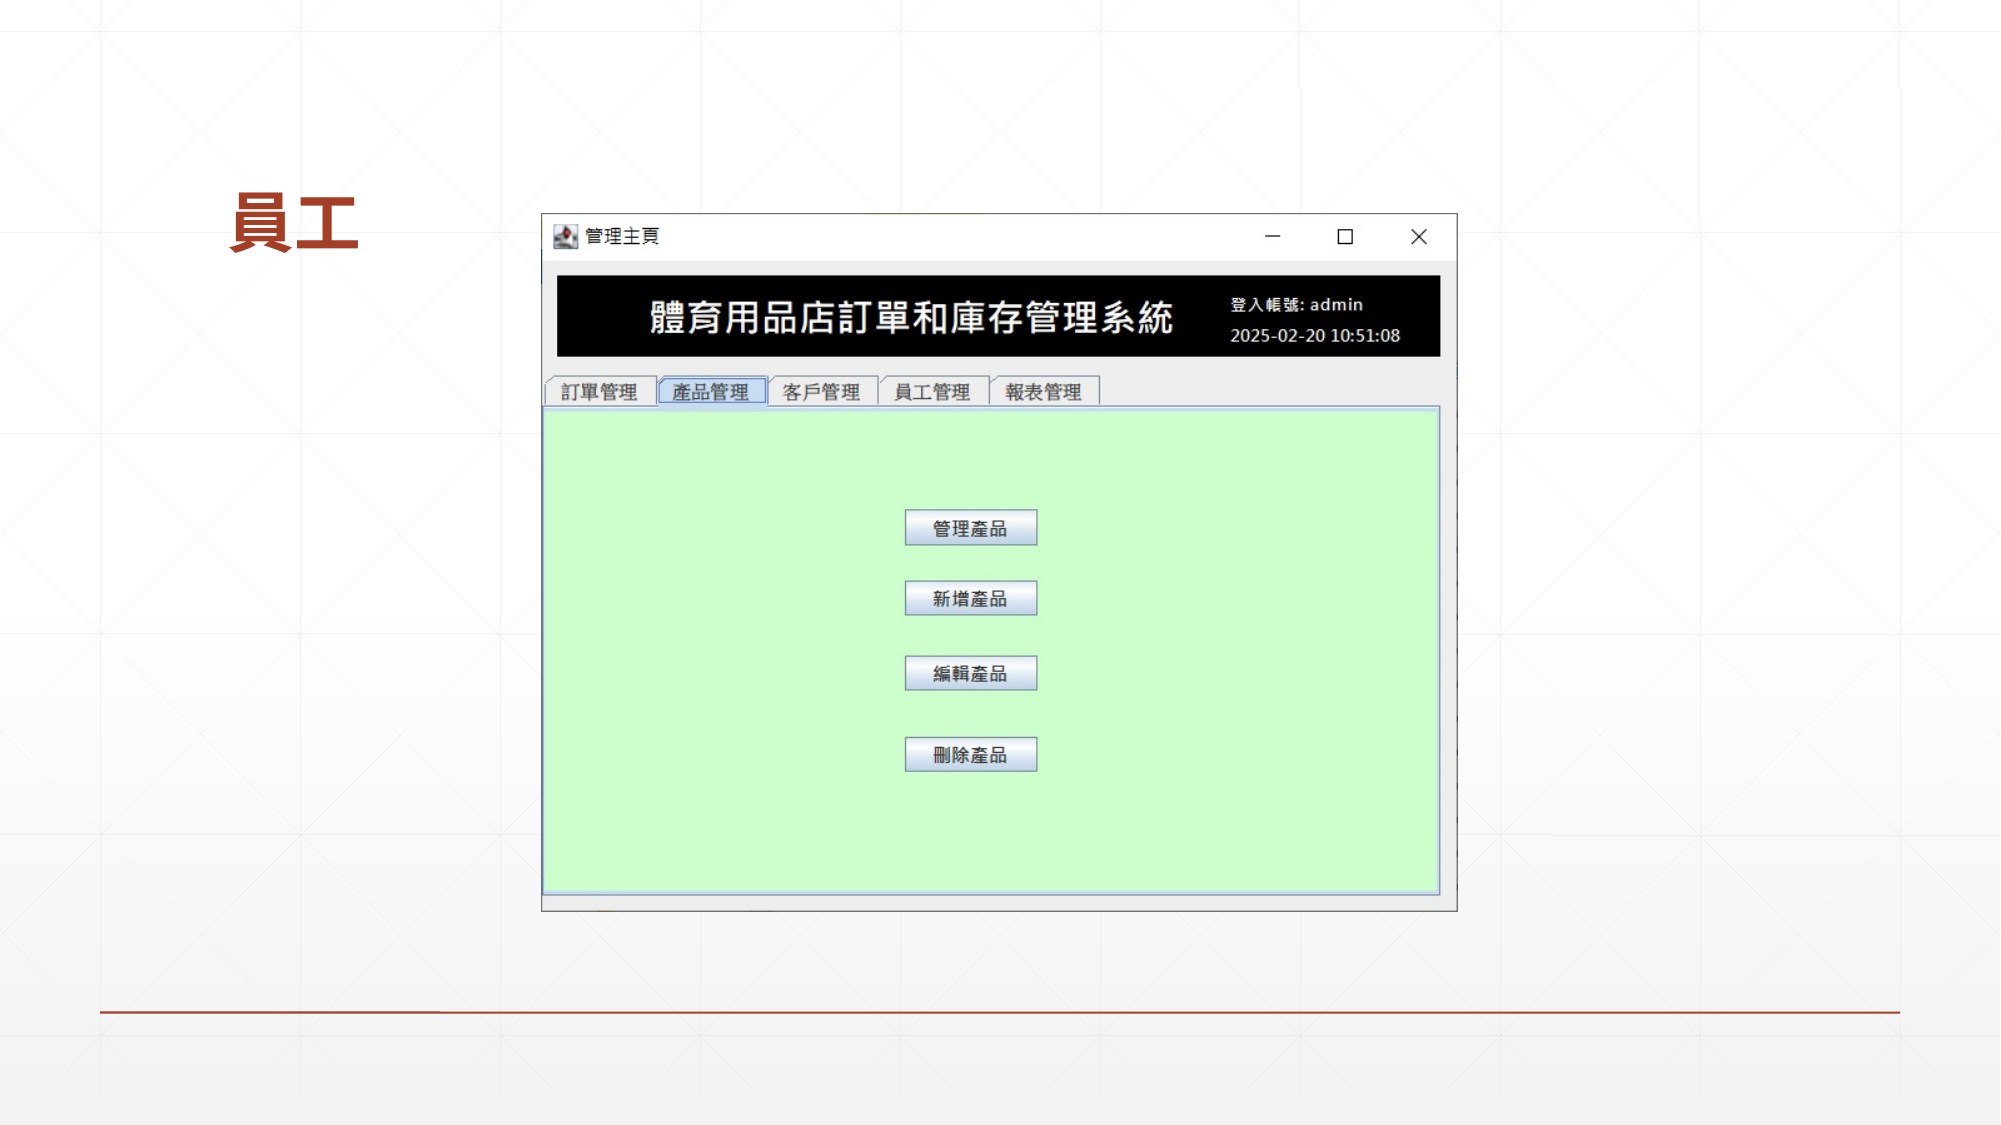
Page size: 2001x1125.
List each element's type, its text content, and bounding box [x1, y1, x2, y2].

picture [541, 213, 1458, 912]
title 員工 [212, 82, 1788, 270]
